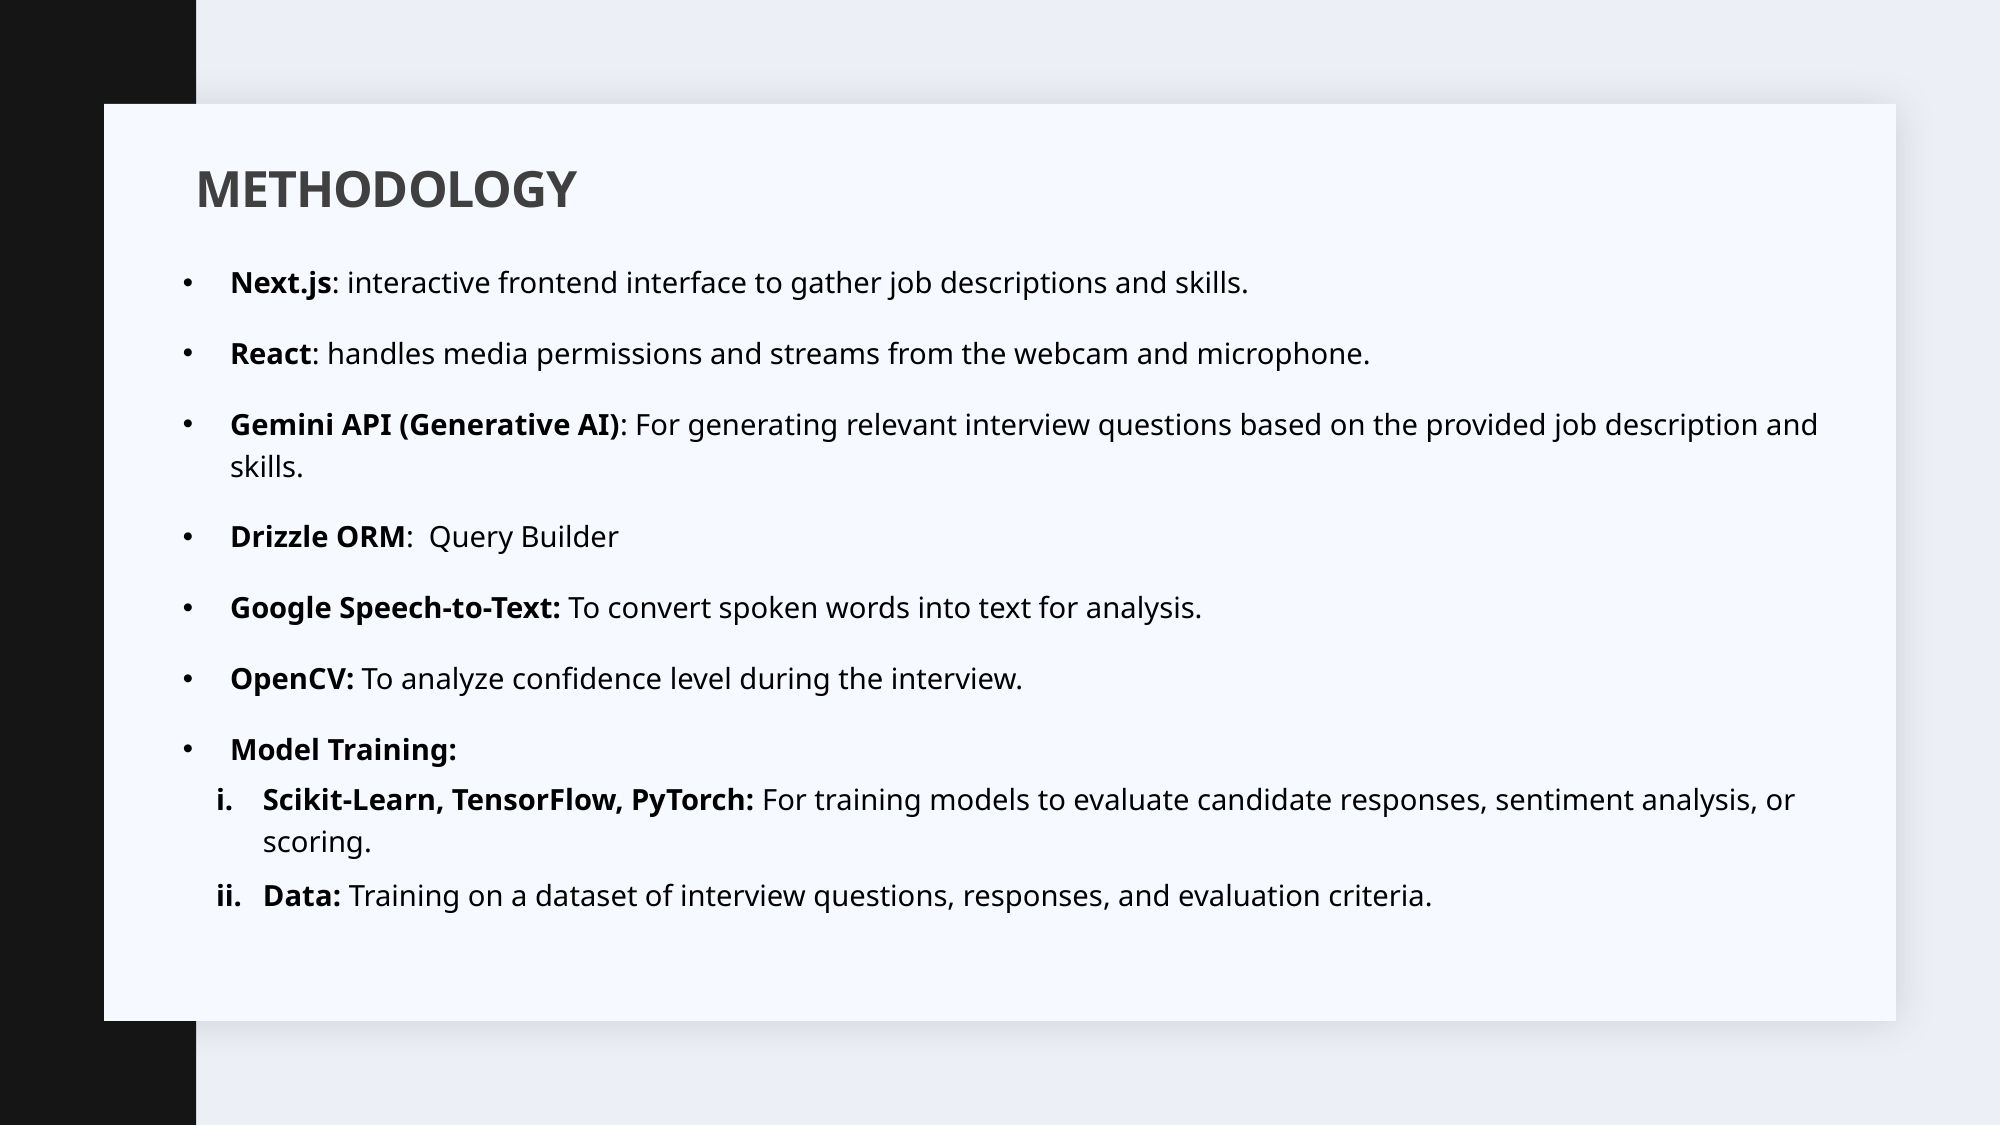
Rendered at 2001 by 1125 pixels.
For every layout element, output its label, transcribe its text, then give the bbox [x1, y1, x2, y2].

title Methodology [180, 99, 1156, 283]
list Next.js: interactive frontend interface to gather job descriptions and skills. React: handles media permissions and streams from the webcam and microphone. Gemini API (Generative AI): For generating relevant interview questions based on the provided job description and skills. Drizzle ORM: Query Builder Google Speech-to-Text: To convert spoken words into text for analysis. OpenCV: To analyze confidence level during the interview. Model Training: Scikit-Learn, TensorFlow, PyTorch: For training models to evaluate candidate responses, sentiment analysis, or scoring. Data: Training on a dataset of interview questions, responses, and evaluation criteria. [183, 250, 1820, 982]
